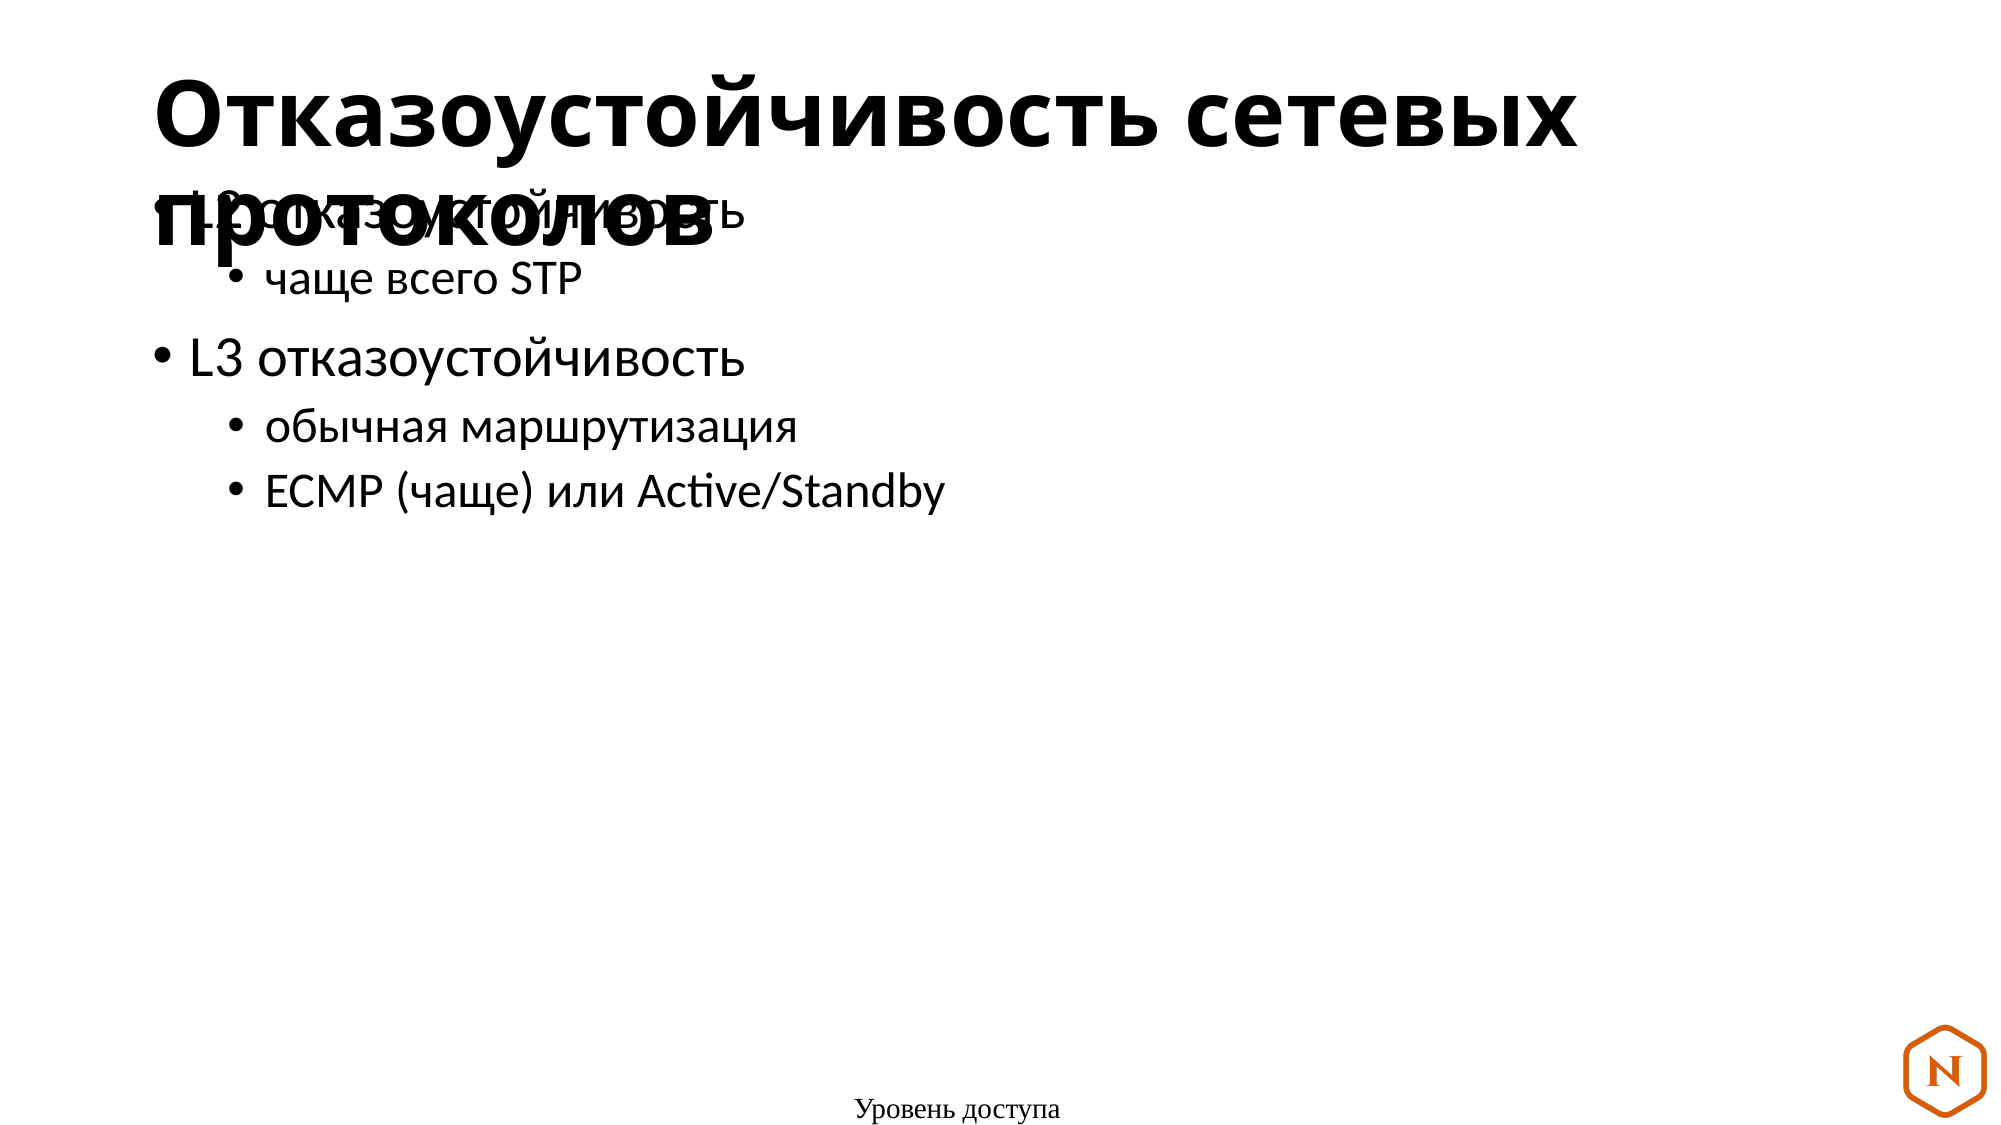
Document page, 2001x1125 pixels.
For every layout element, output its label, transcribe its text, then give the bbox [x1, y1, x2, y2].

title Отказоустойчивость сетевых протоколов [137, 59, 1863, 171]
picture [1890, 1014, 2000, 1125]
list L2 отказоустойчивость чаще всего STP L3 отказоустойчивость обычная маршрутизация ECMP (чаще) или Active/Standby [137, 171, 1863, 1014]
footer Уровень доступа [738, 1082, 1176, 1125]
